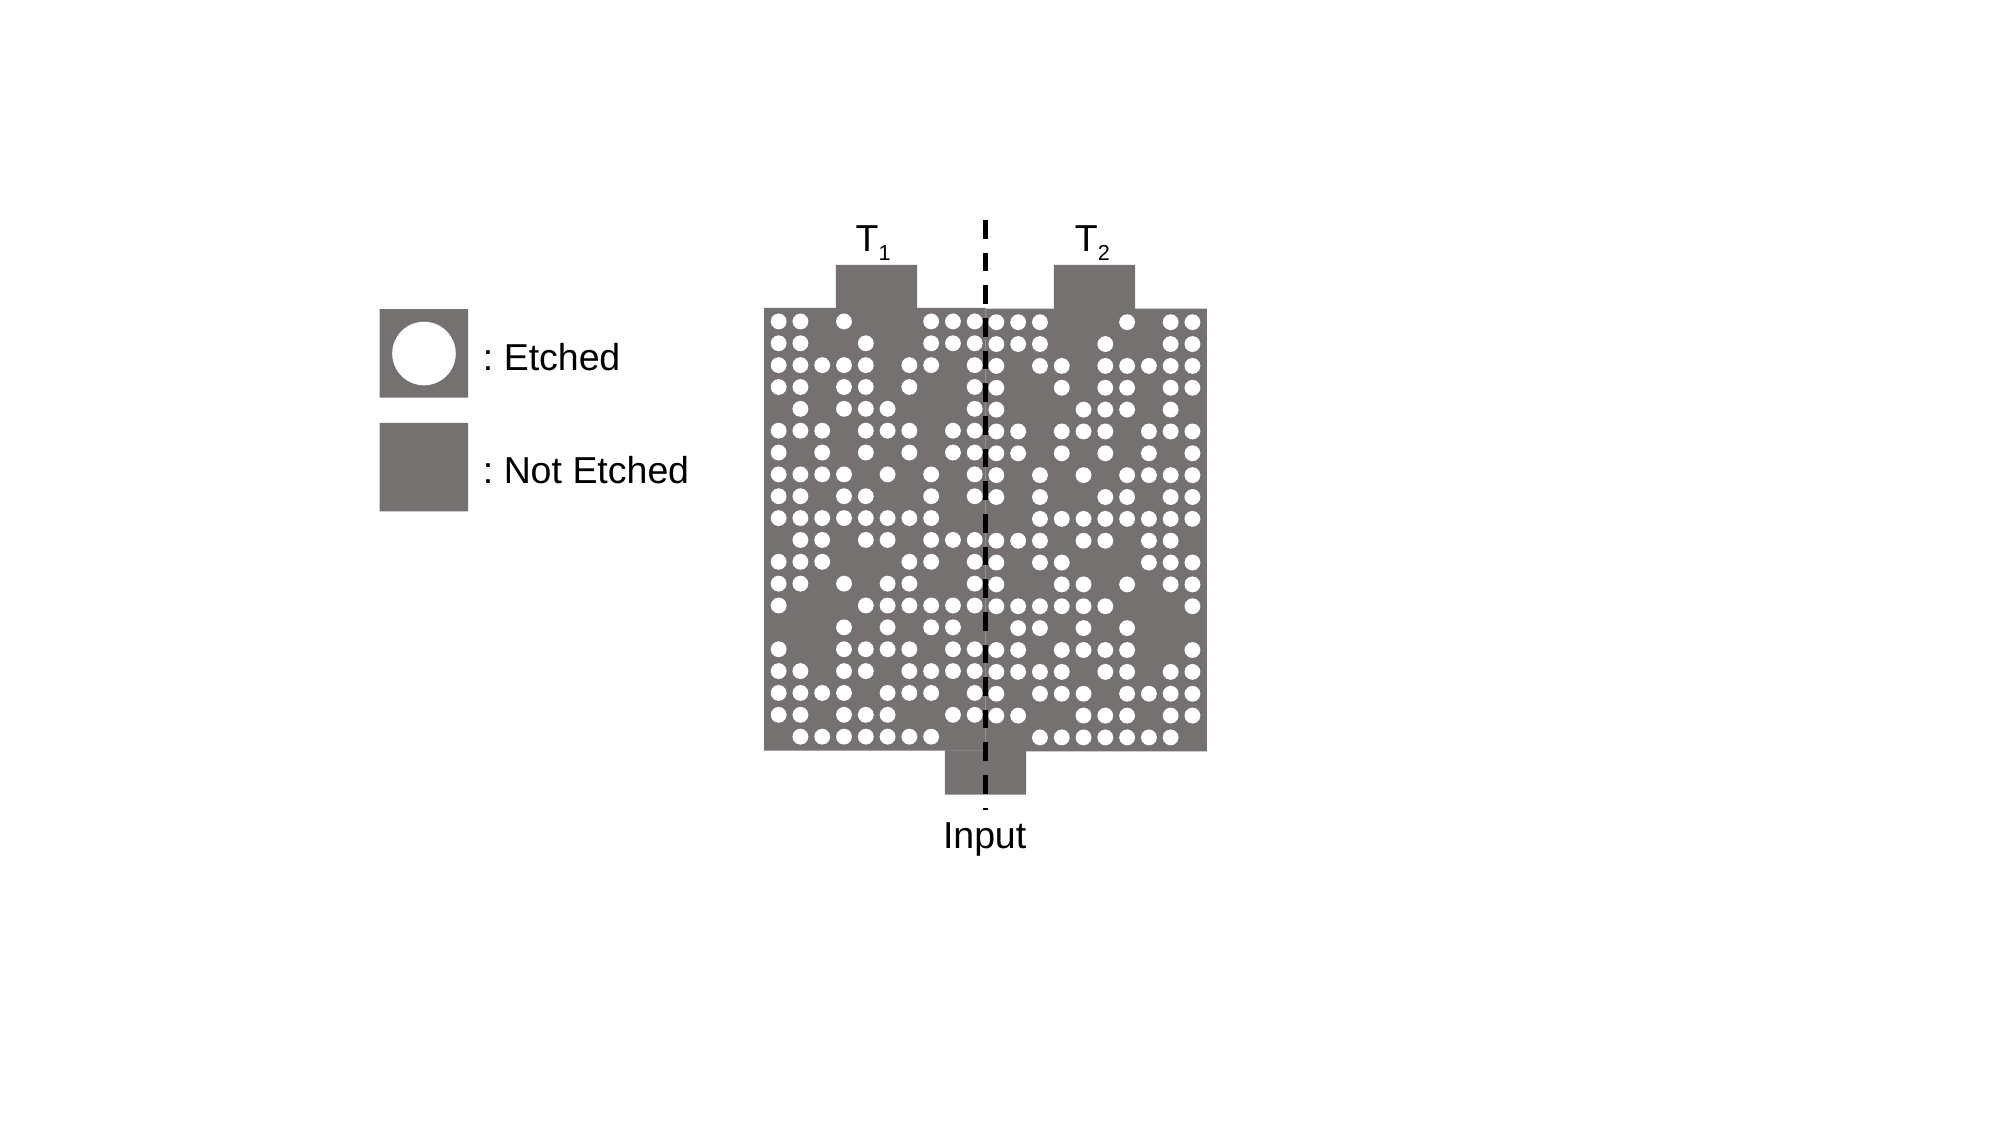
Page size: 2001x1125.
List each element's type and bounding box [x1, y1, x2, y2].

text_box [379, 309, 718, 512]
text_box [764, 206, 1207, 865]
